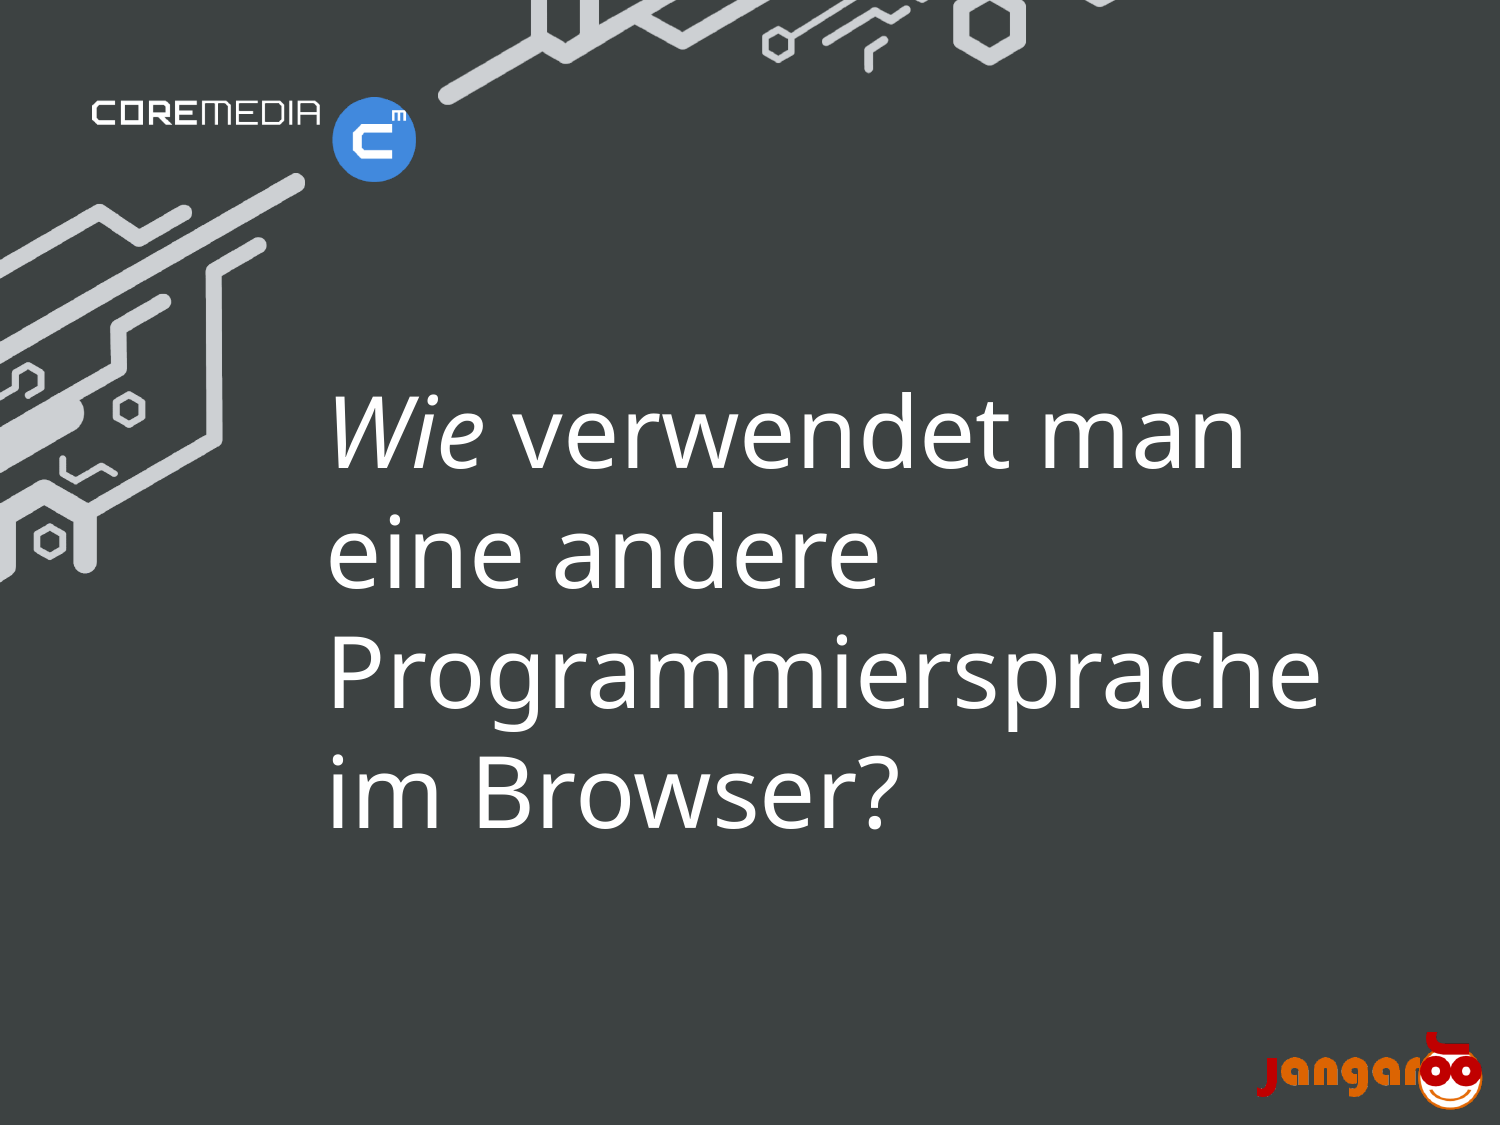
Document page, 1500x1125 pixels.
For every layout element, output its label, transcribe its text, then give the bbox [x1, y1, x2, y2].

picture [0, 97, 416, 610]
picture [438, 0, 1280, 105]
title Wie verwendet man eine andere Programmiersprache im Browser? [325, 350, 1455, 867]
picture [1257, 1032, 1489, 1110]
